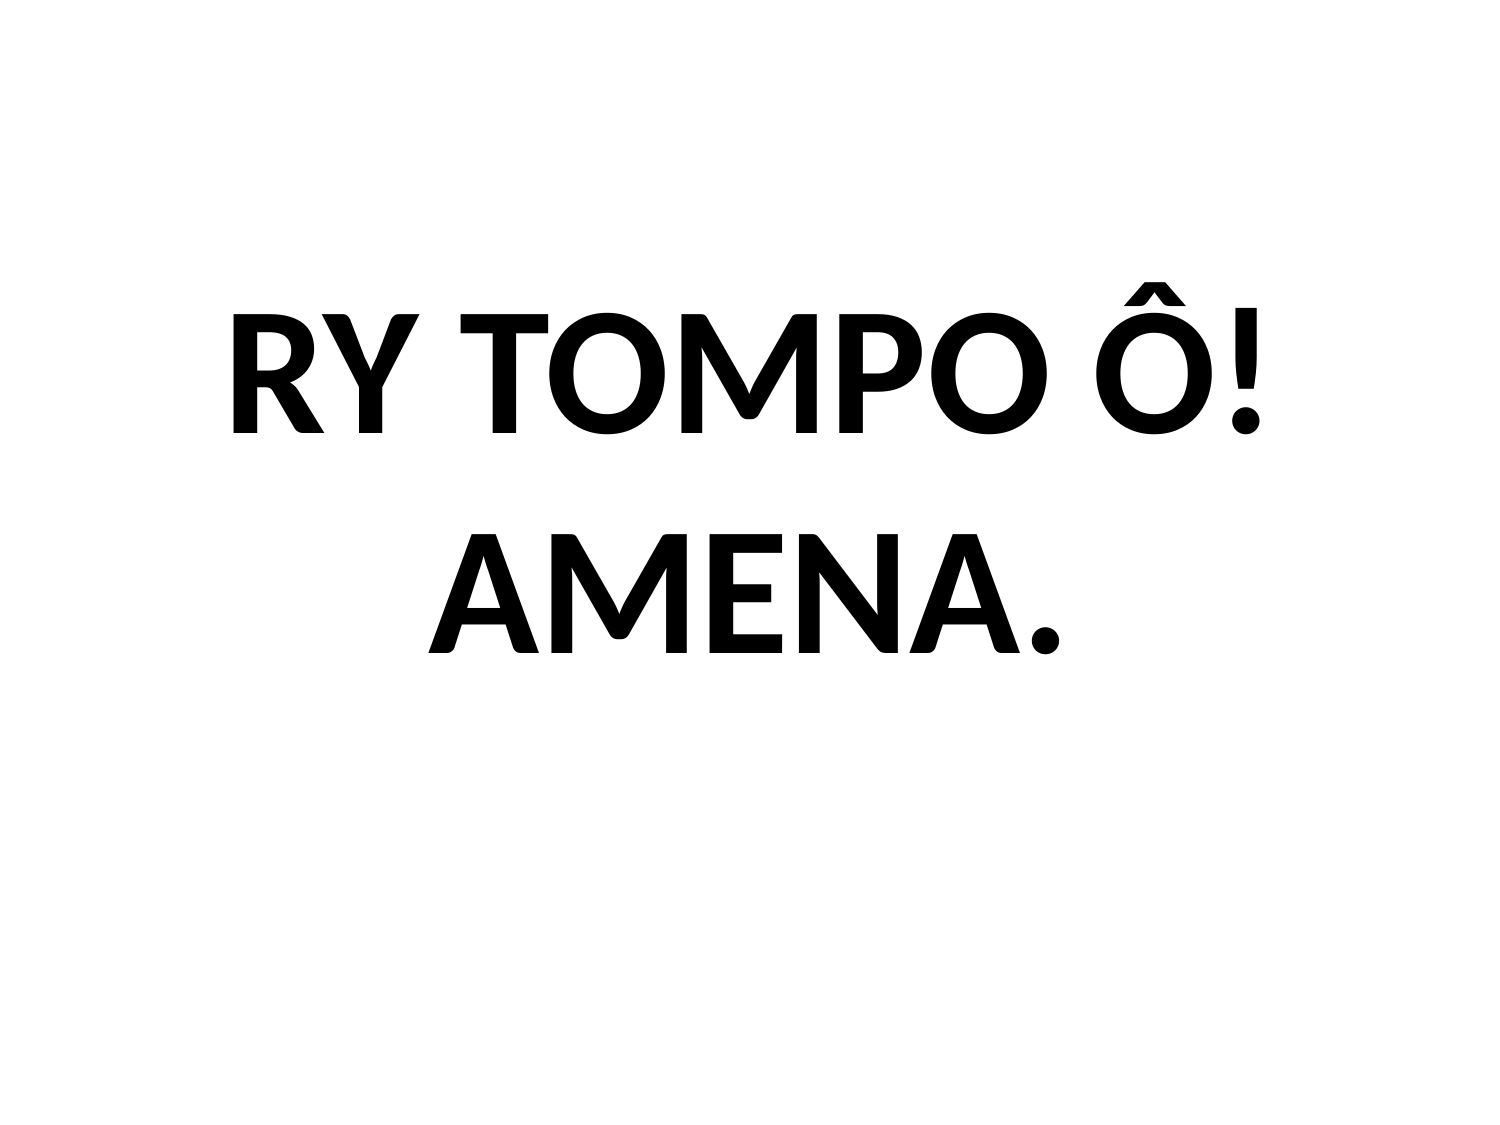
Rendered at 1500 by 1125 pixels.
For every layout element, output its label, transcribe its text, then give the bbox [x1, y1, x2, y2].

title RY TOMPO Ô! AMENA. [112, 349, 1388, 591]
